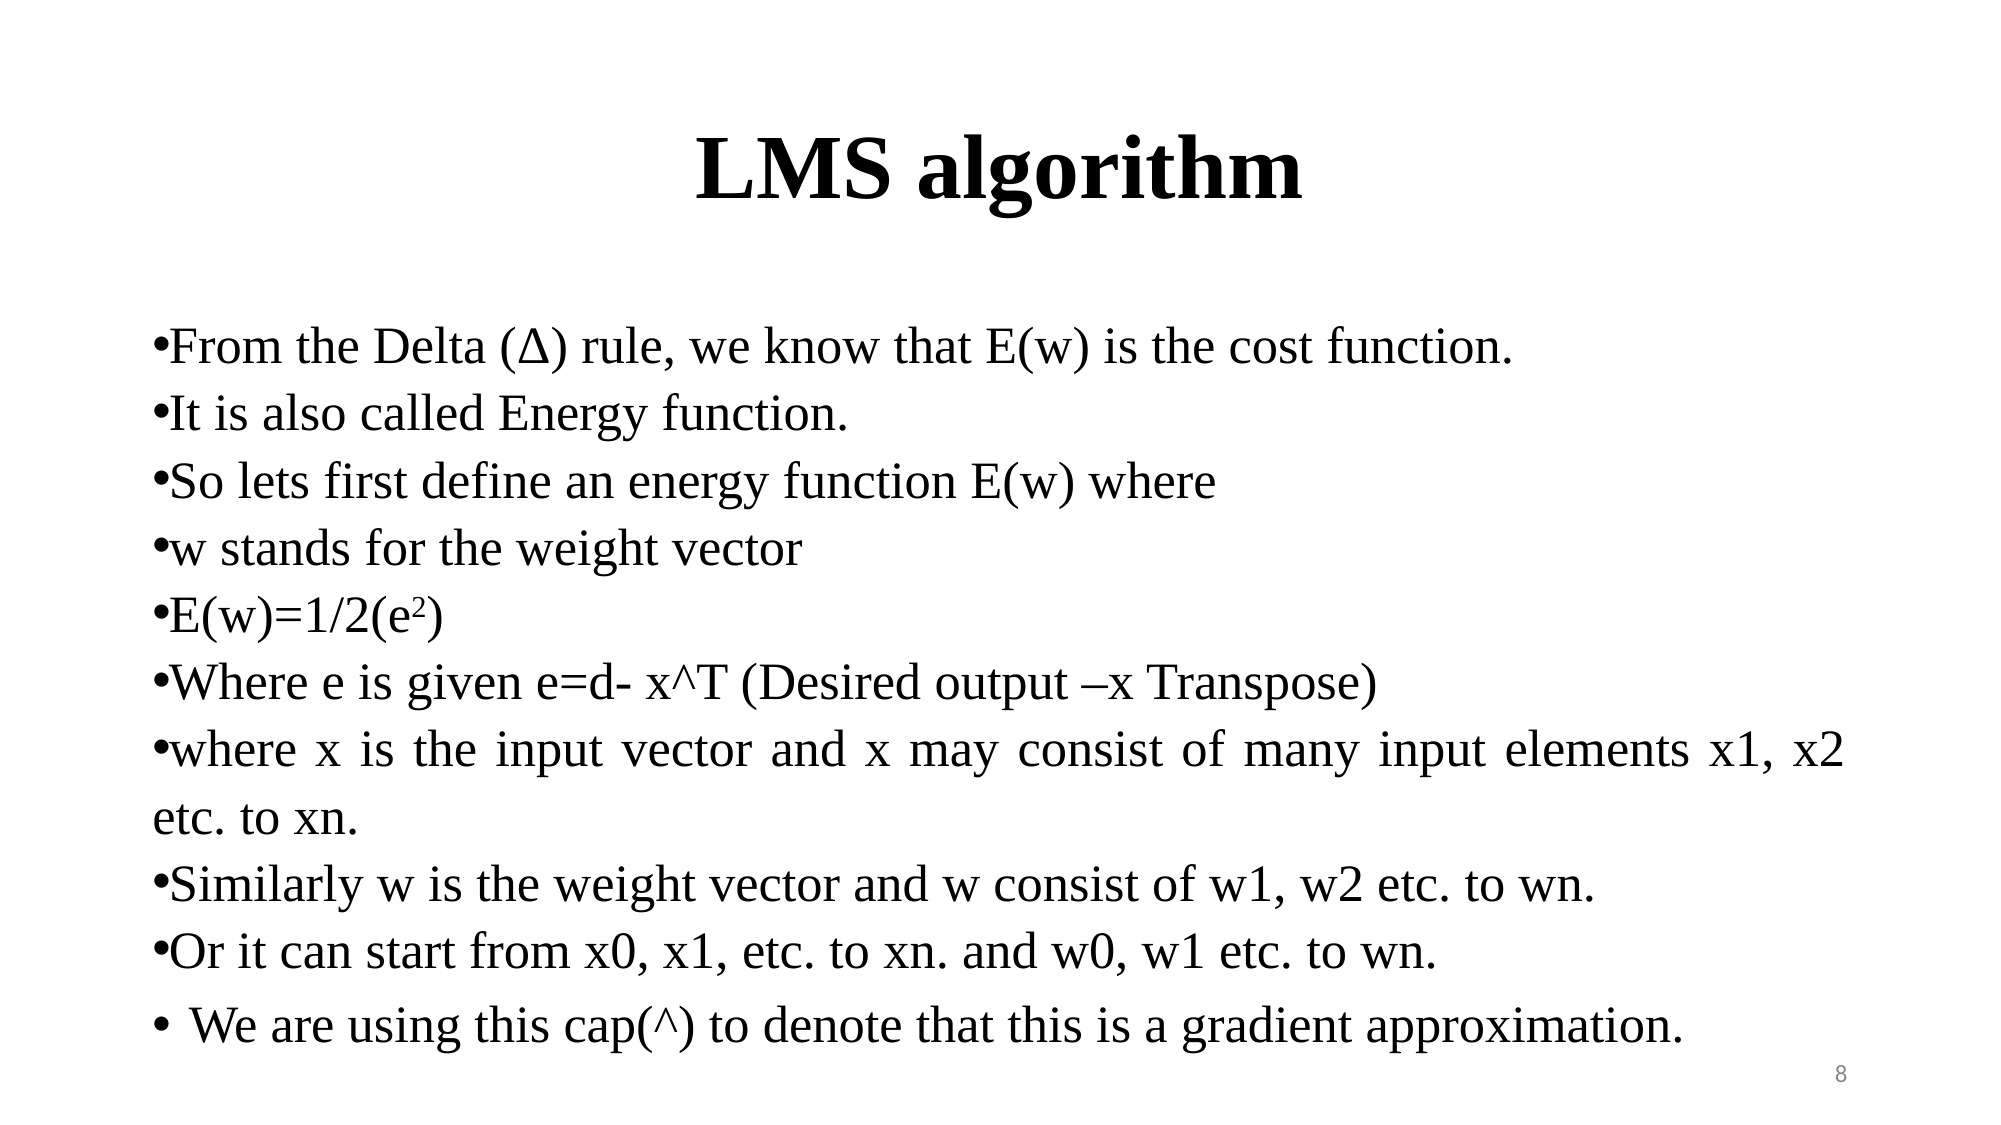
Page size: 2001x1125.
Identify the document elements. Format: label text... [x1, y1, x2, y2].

title LMS algorithm [137, 59, 1863, 278]
slide_number 8 [1412, 1042, 1863, 1103]
list From the Delta (Δ) rule, we know that E(w) is the cost function. It is also called Energy function. So lets first define an energy function E(w) where w stands for the weight vector E(w)=1/2(e2) Where e is given e=d- x^T (Desired output –x Transpose) where x is the input vector and x may consist of many input elements x1, x2 etc. to xn. Similarly w is the weight vector and w consist of w1, w2 etc. to wn. Or it can start from x0, x1, etc. to xn. and w0, w1 etc. to wn. We are using this cap(^) to denote that this is a gradient approximation. [137, 299, 1863, 1066]
